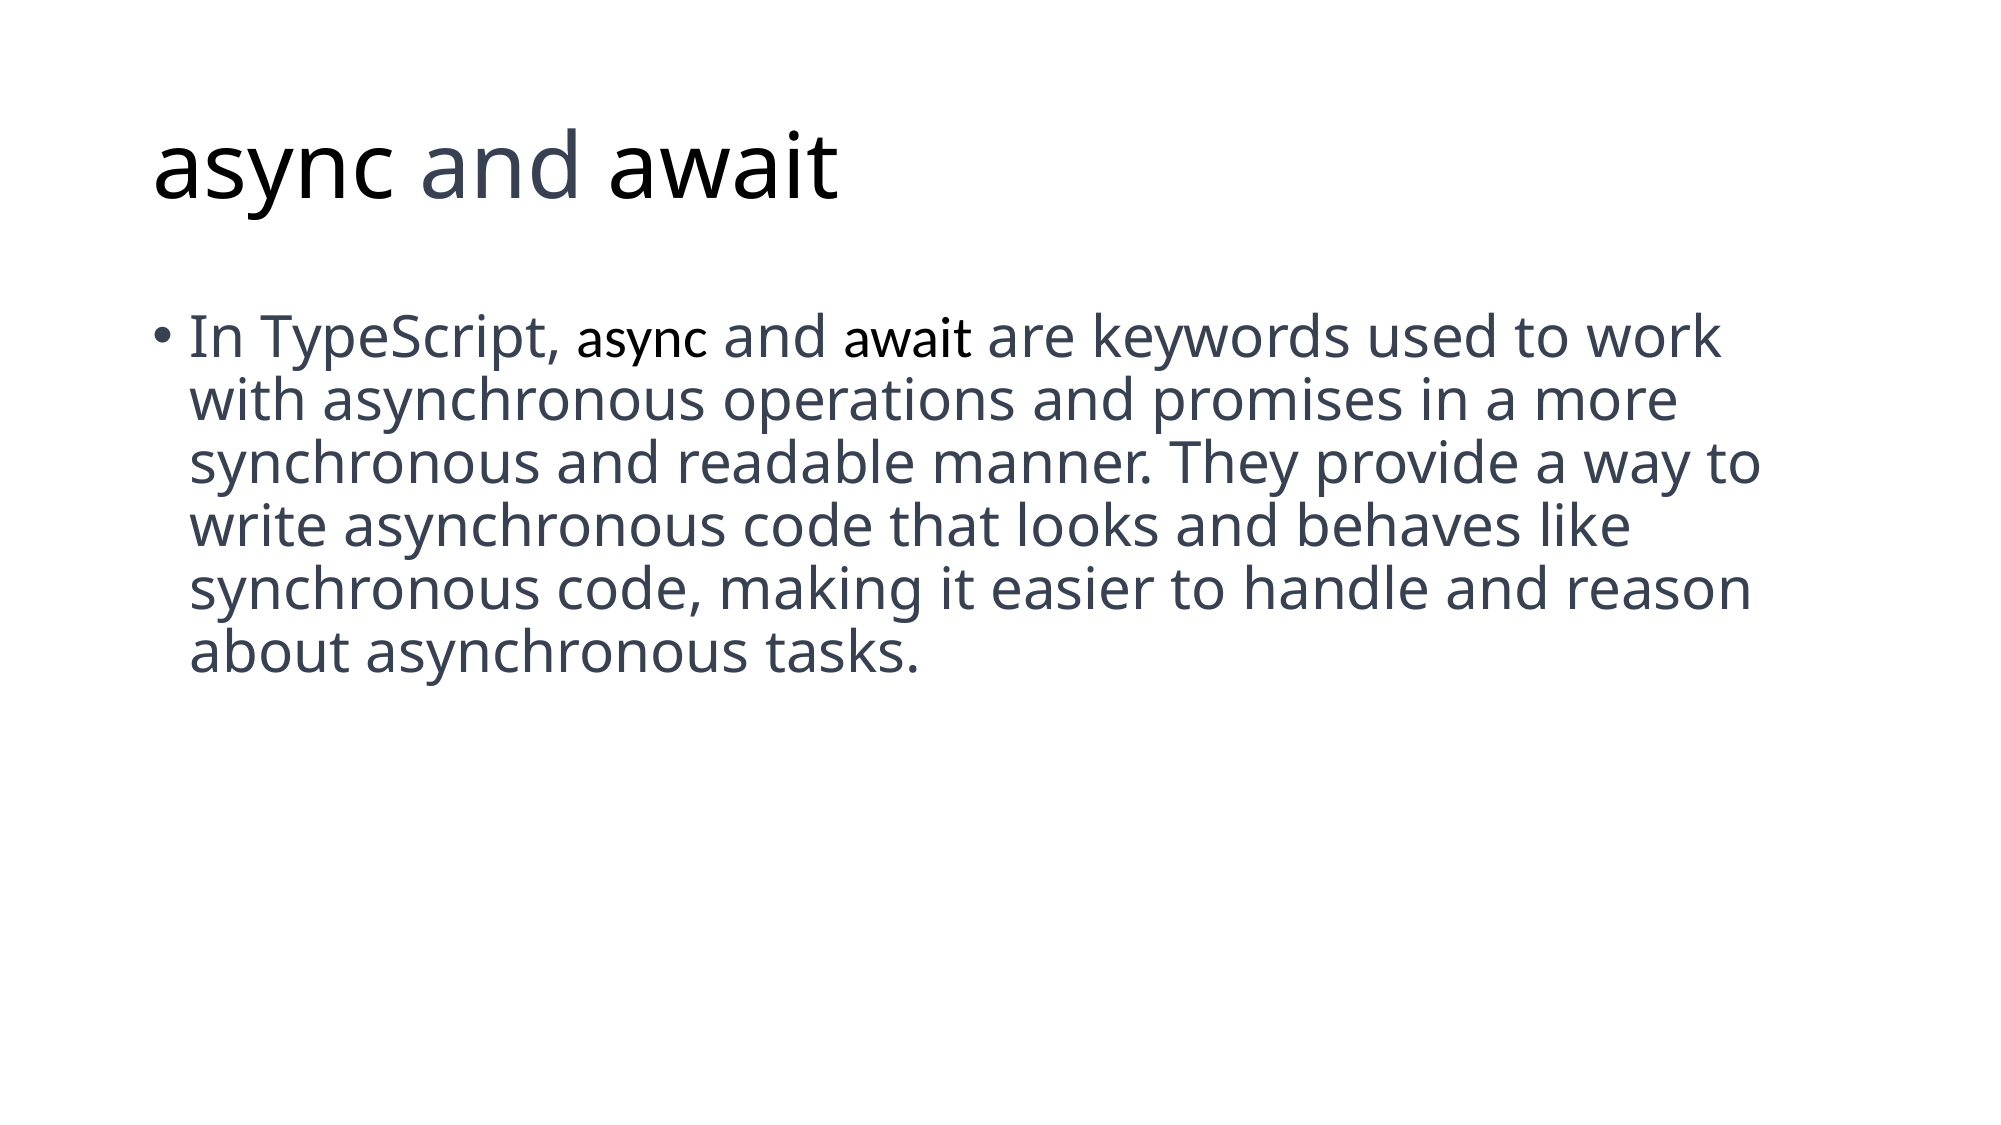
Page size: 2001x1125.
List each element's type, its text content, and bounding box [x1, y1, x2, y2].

list In TypeScript, async and await are keywords used to work with asynchronous operations and promises in a more synchronous and readable manner. They provide a way to write asynchronous code that looks and behaves like synchronous code, making it easier to handle and reason about asynchronous tasks. [137, 299, 1863, 1014]
title async and await [137, 59, 1863, 278]
